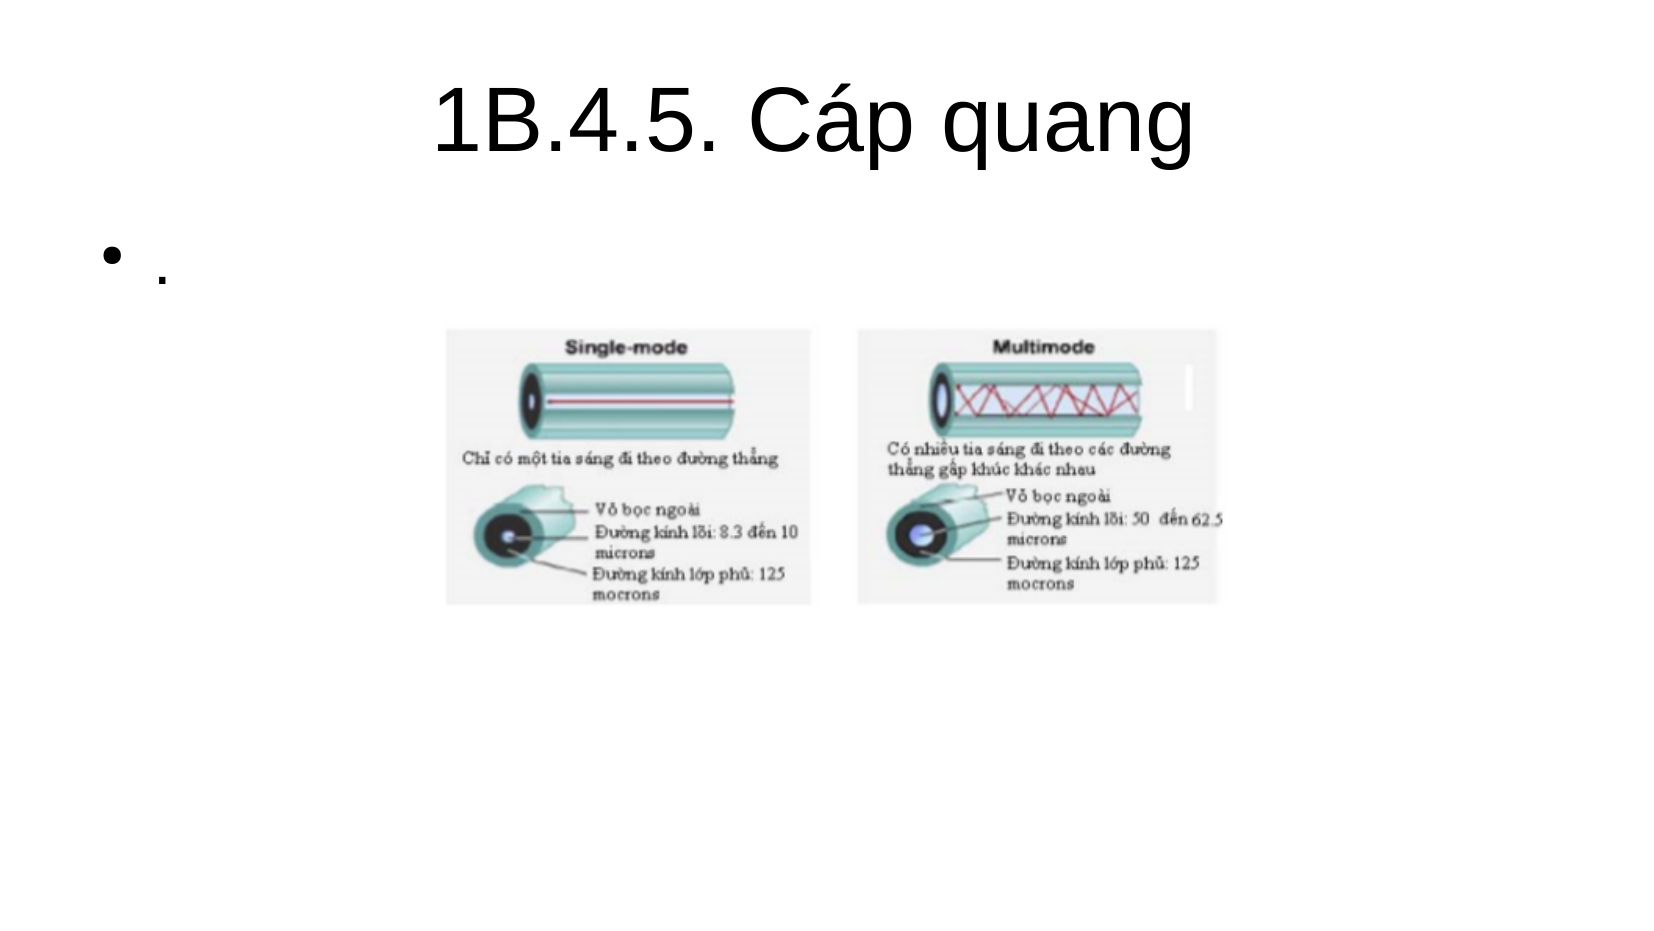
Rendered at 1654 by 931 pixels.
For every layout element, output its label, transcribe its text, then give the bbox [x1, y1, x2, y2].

title 1B.4.5. Cáp quang [82, 37, 1571, 193]
list . [82, 217, 1571, 757]
picture [410, 313, 1243, 617]
